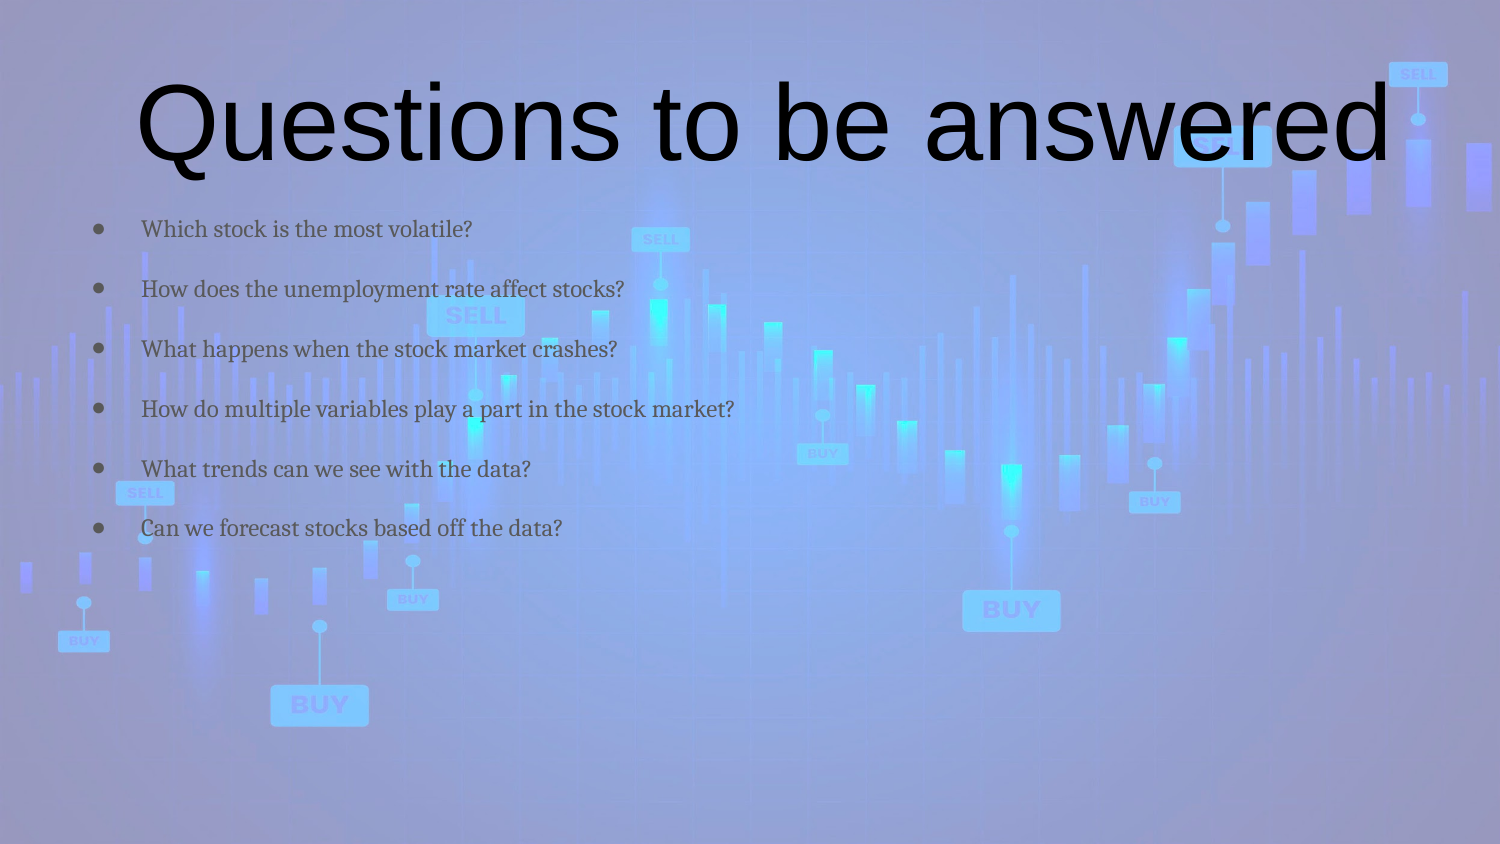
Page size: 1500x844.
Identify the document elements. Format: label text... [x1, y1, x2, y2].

subtitle Which stock is the most volatile? How does the unemployment rate affect stocks? What happens when the stock market crashes? How do multiple variables play a part in the stock market? What trends can we see with the data? Can we forecast stocks based off the data? [51, 197, 1449, 753]
title Questions to be answered [65, 16, 1463, 198]
picture [0, 0, 1500, 844]
